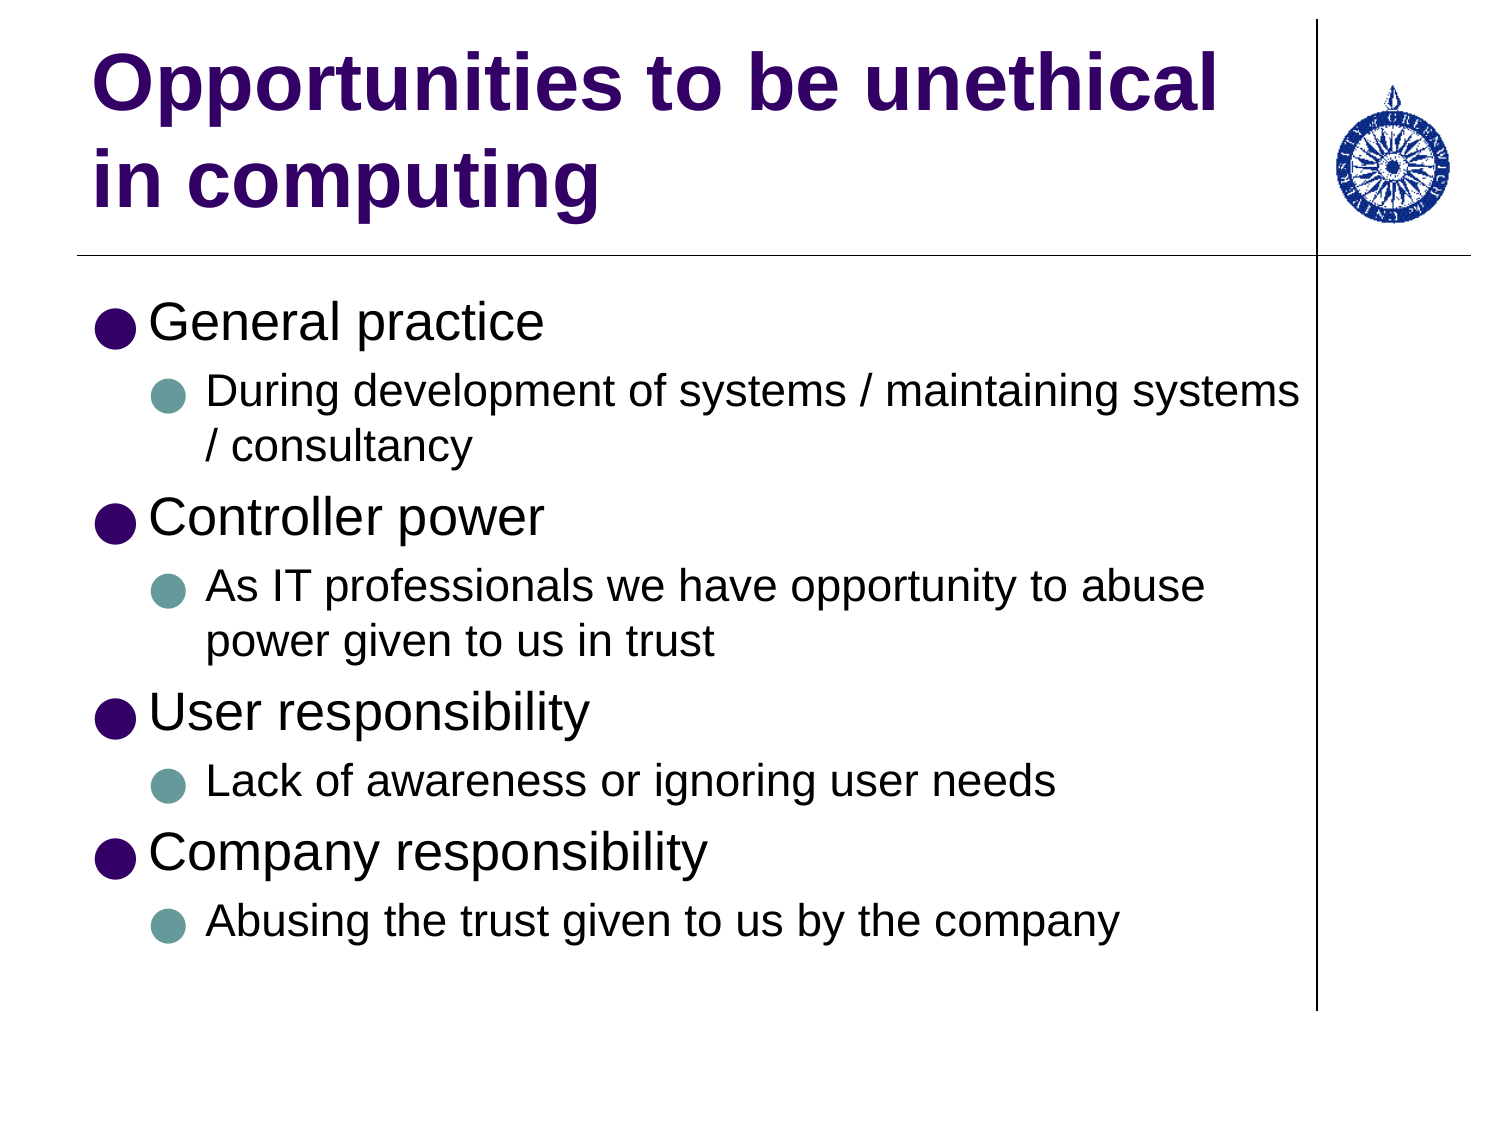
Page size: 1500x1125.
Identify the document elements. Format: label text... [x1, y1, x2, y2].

title Opportunities to be unethical in computing [76, 19, 1315, 232]
picture [1328, 78, 1463, 255]
list General practice During development of systems / maintaining systems / consultancy Controller power As IT professionals we have opportunity to abuse power given to us in trust User responsibility Lack of awareness or ignoring user needs Company responsibility Abusing the trust given to us by the company [76, 278, 1319, 1003]
